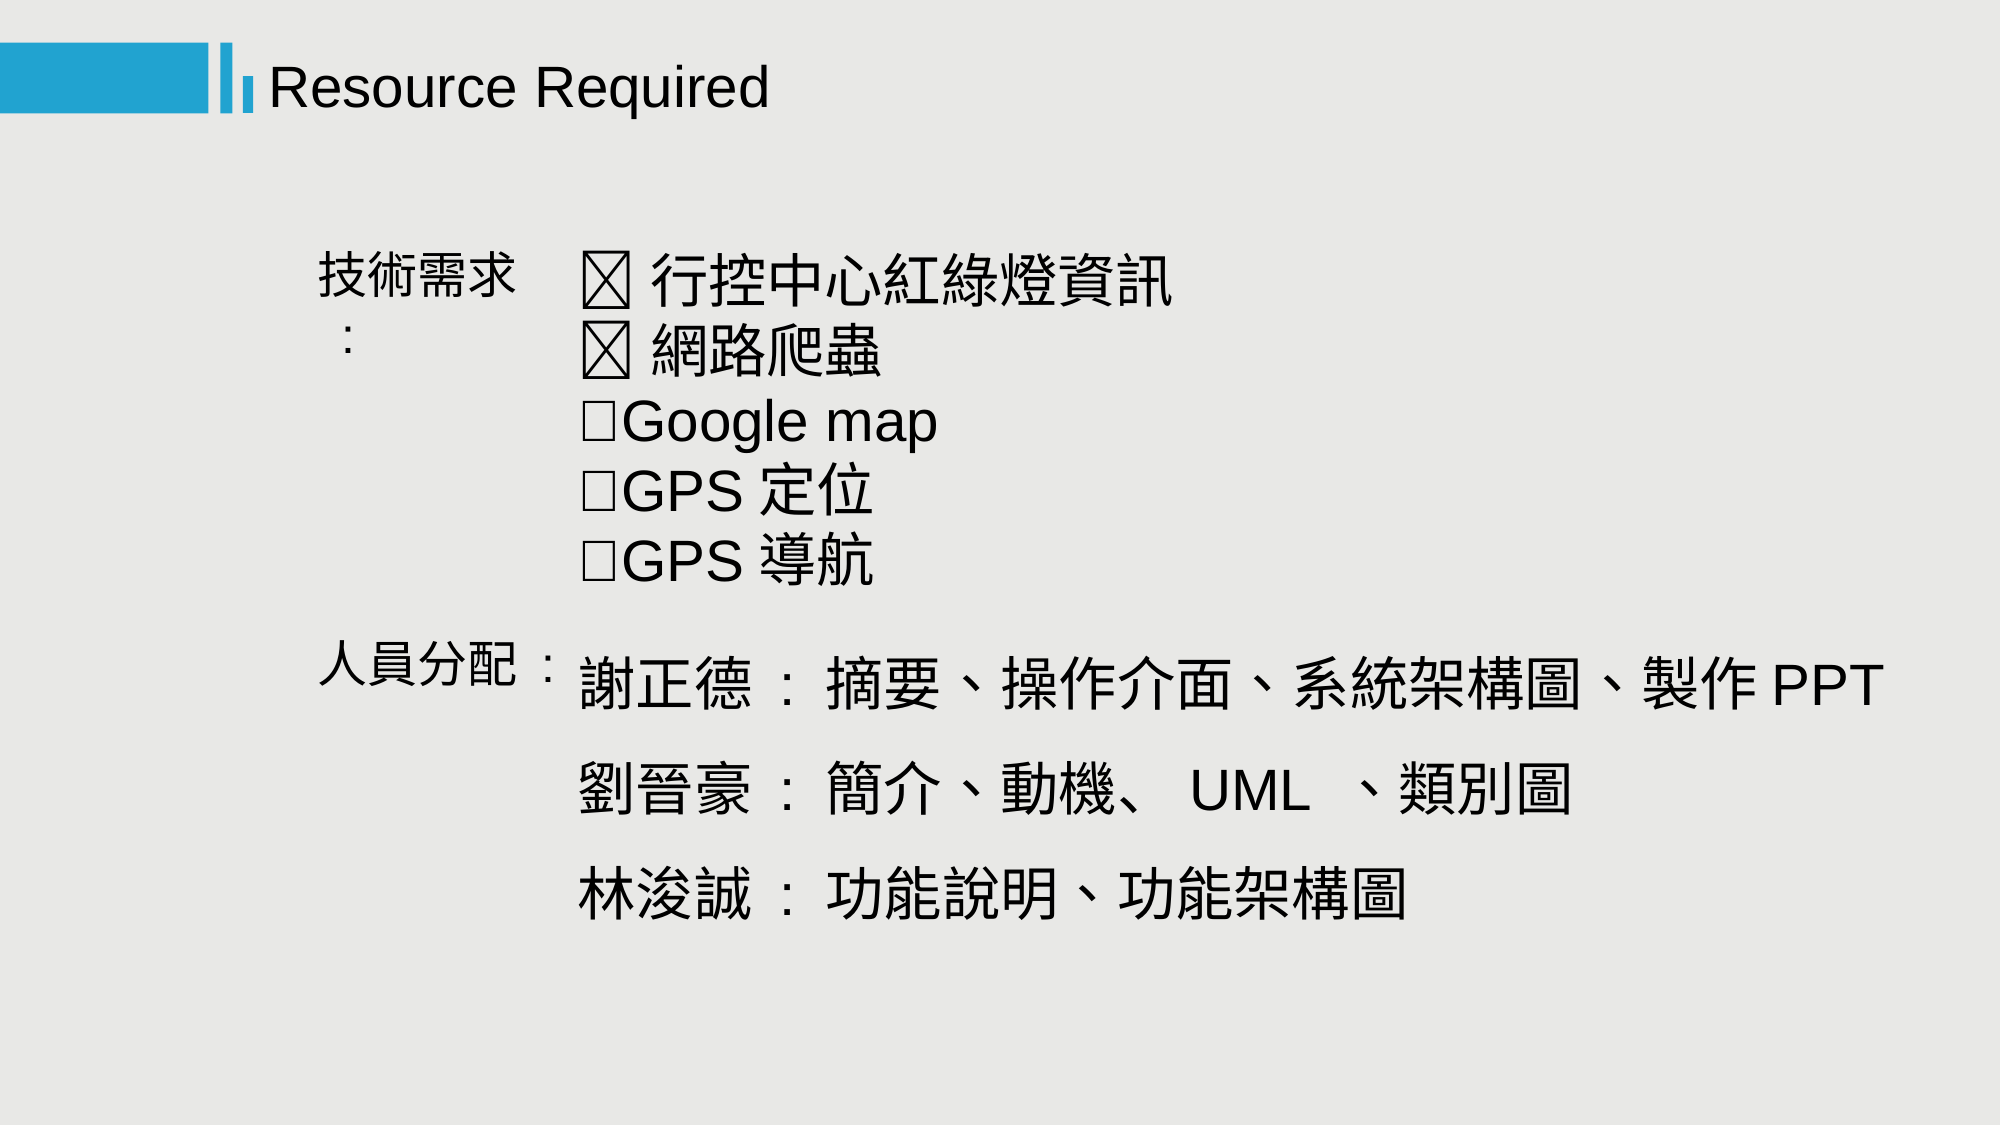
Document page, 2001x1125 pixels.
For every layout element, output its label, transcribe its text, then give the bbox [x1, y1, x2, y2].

text_box [242, 76, 253, 113]
text_box 🔹行控中心紅綠燈資訊 🔹網路爬蟲 🔹Google map 🔹GPS定位 🔹GPS導航 [562, 236, 1674, 601]
text_box Resource Required [253, 41, 871, 127]
text_box [220, 42, 233, 114]
text_box 技術需求 : [303, 236, 563, 371]
text_box 人員分配 : [303, 624, 562, 700]
text_box [0, 42, 209, 114]
text_box 謝正德 : 摘要、操作介面、系統架構圖、製作PPT 劉晉豪 : 簡介、動機、UML 、類別圖 林浚誠 : 功能說明、功能架構圖 [562, 604, 1910, 935]
